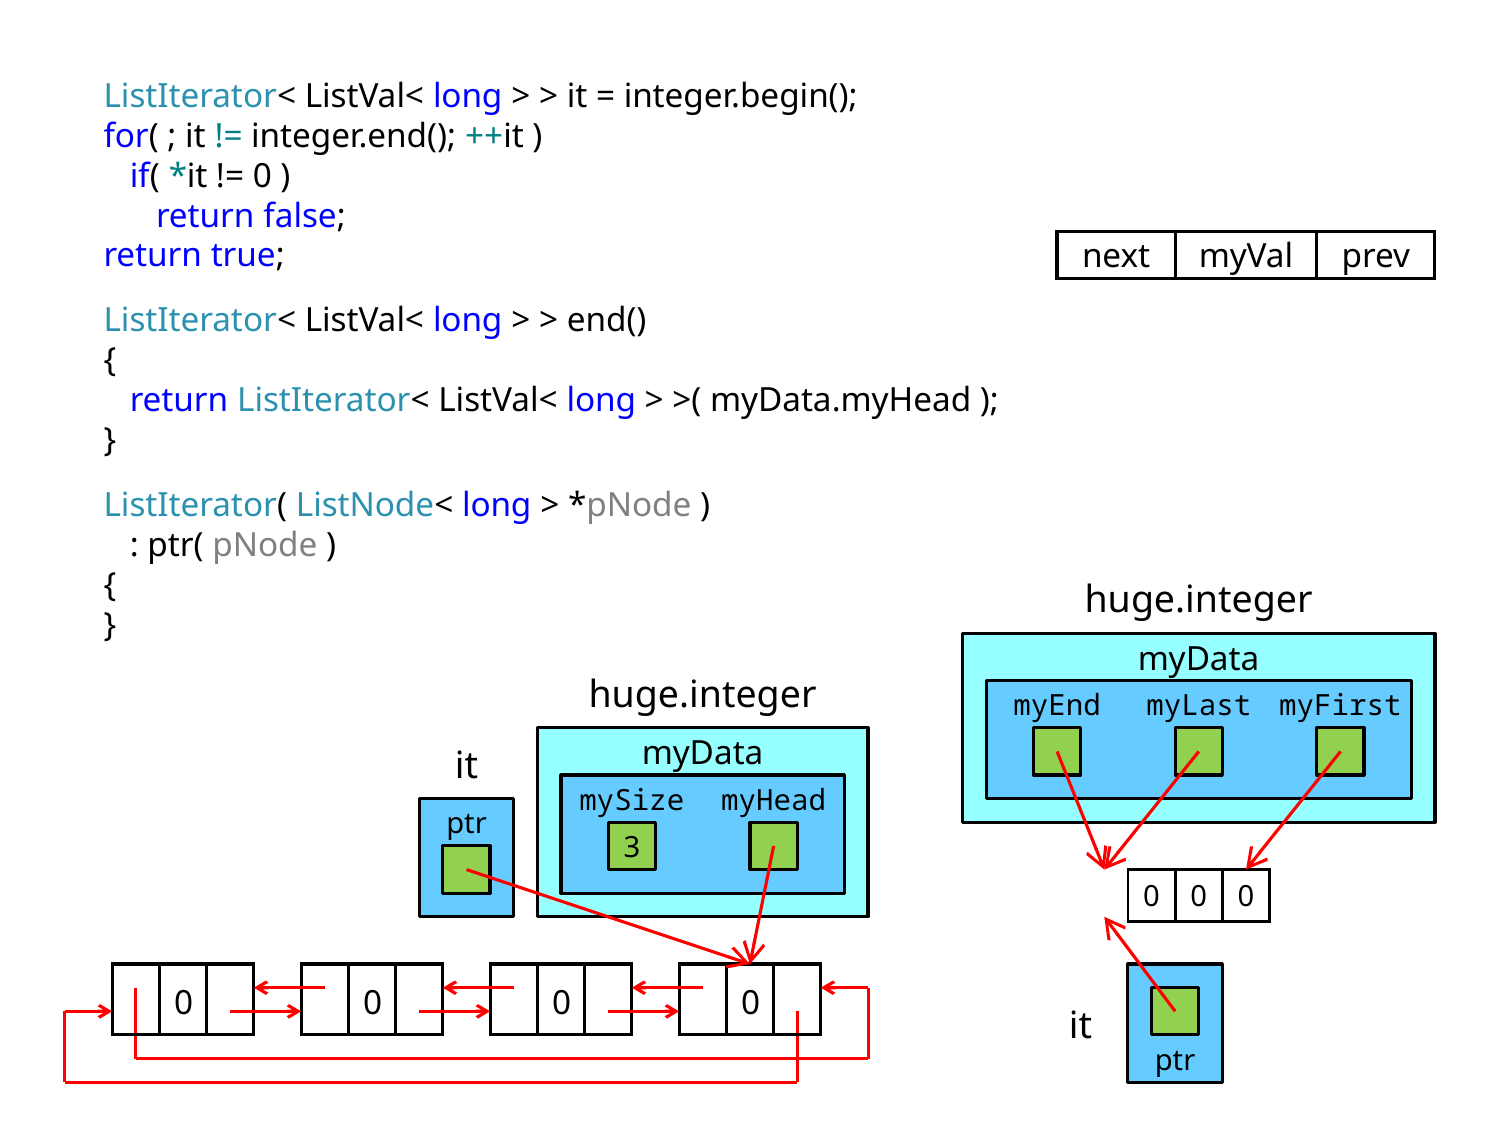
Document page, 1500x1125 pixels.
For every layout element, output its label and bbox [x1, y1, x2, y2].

text_box [962, 562, 1435, 870]
text_box [64, 656, 869, 1083]
table_header [1224, 871, 1268, 920]
table_header [1177, 871, 1221, 920]
text_box [1057, 231, 1435, 279]
table_header [1129, 871, 1174, 916]
list [88, 66, 1412, 705]
text_box [1033, 916, 1223, 1083]
